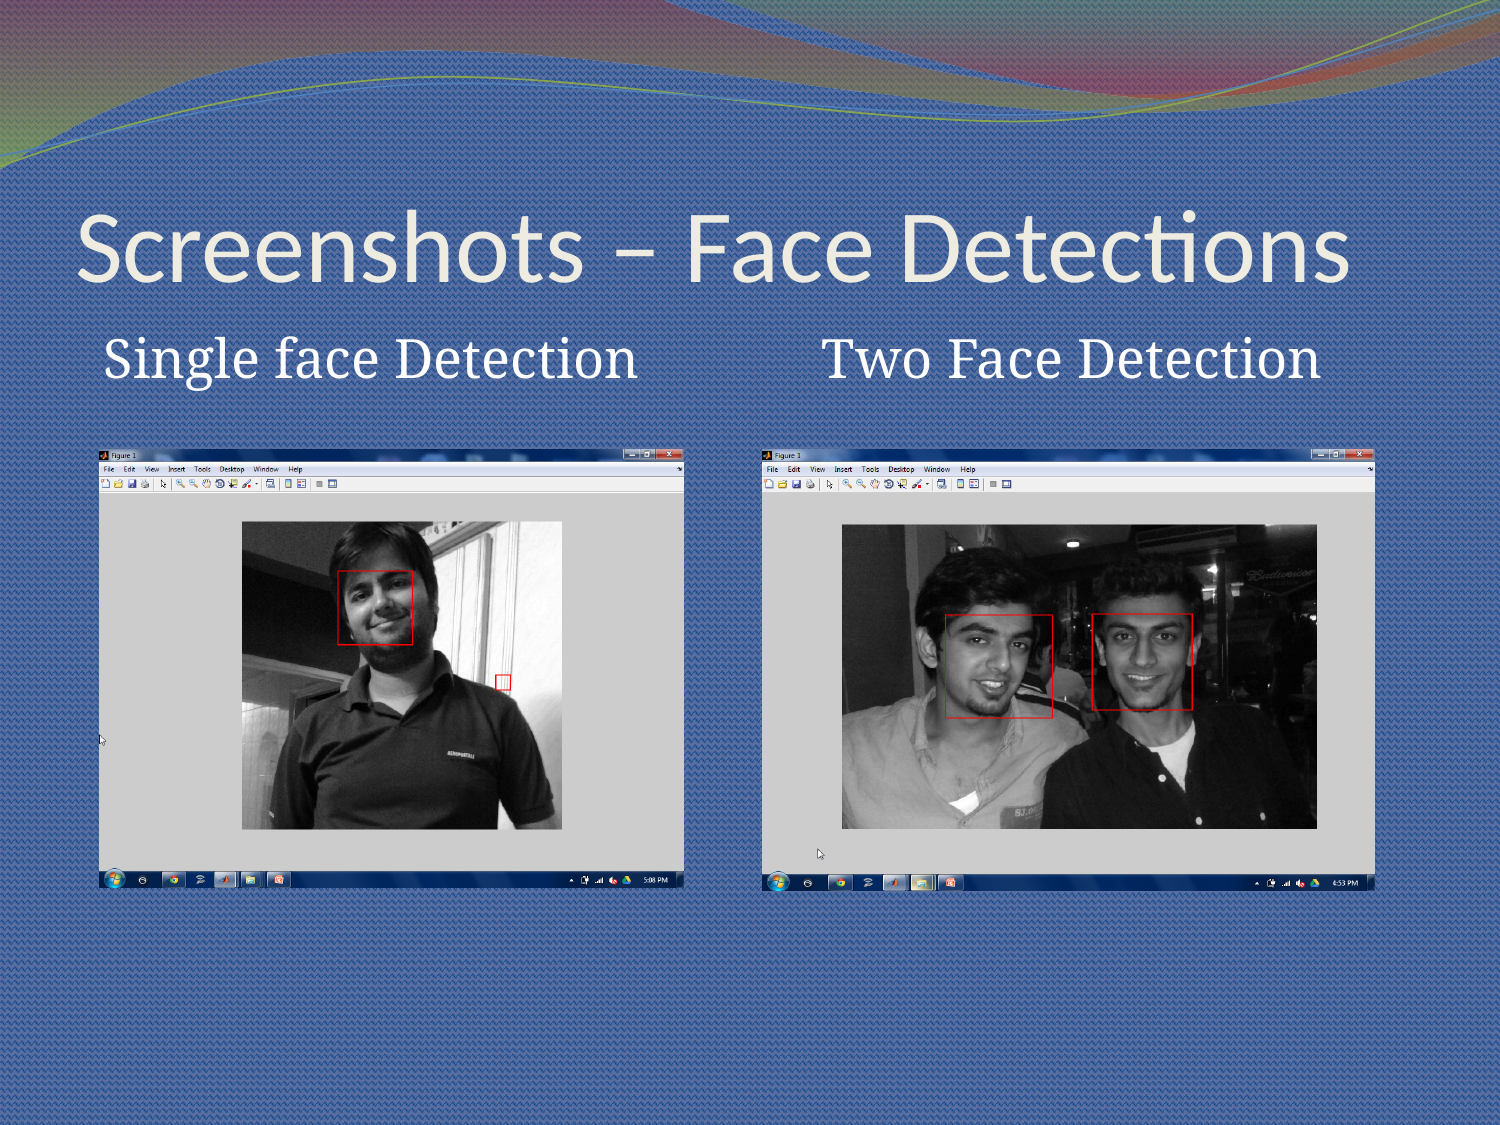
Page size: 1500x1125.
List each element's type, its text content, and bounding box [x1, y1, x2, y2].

picture [762, 449, 1376, 892]
title Screenshots – Face Detections [75, 115, 1425, 303]
picture [99, 449, 684, 888]
list Single face Detection Two Face Detection [75, 317, 1425, 1038]
